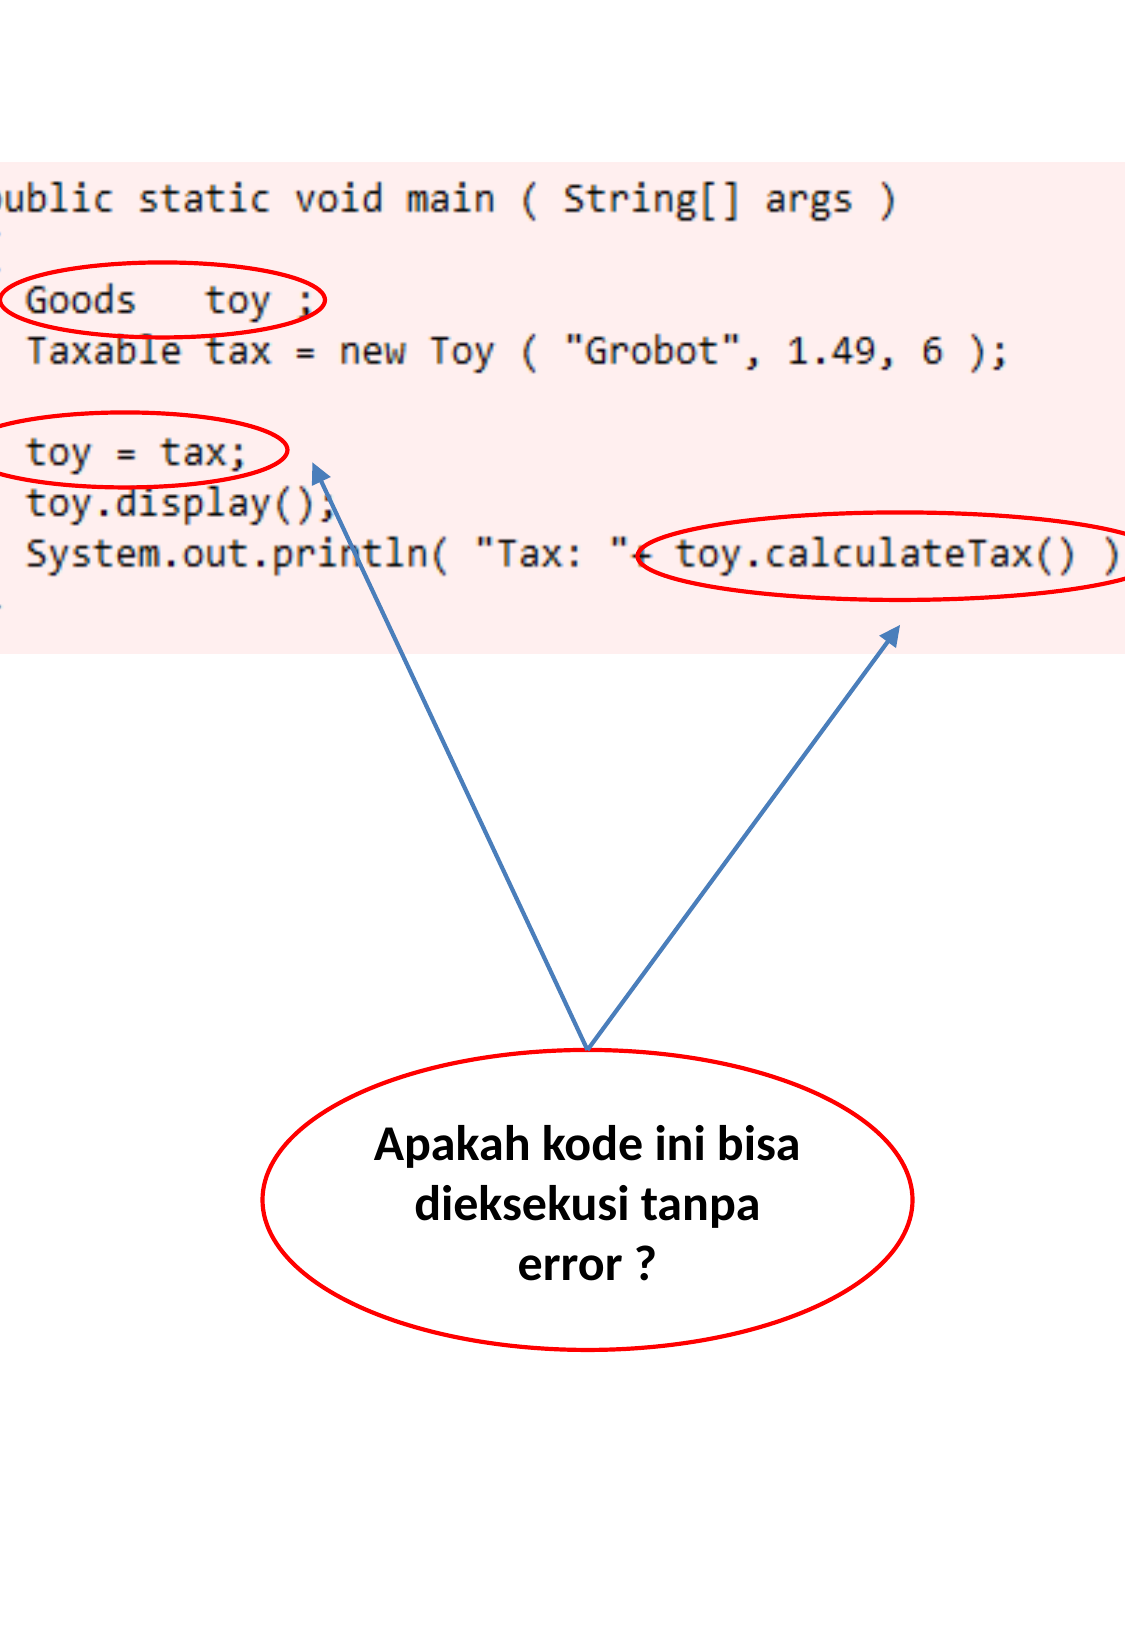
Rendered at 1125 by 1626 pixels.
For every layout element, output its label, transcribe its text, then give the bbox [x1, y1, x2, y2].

picture [0, 162, 1125, 655]
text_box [312, 462, 588, 1051]
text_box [587, 624, 901, 1051]
text_box Apakah kode ini bisa dieksekusi tanpa error ? [260, 1058, 915, 1353]
